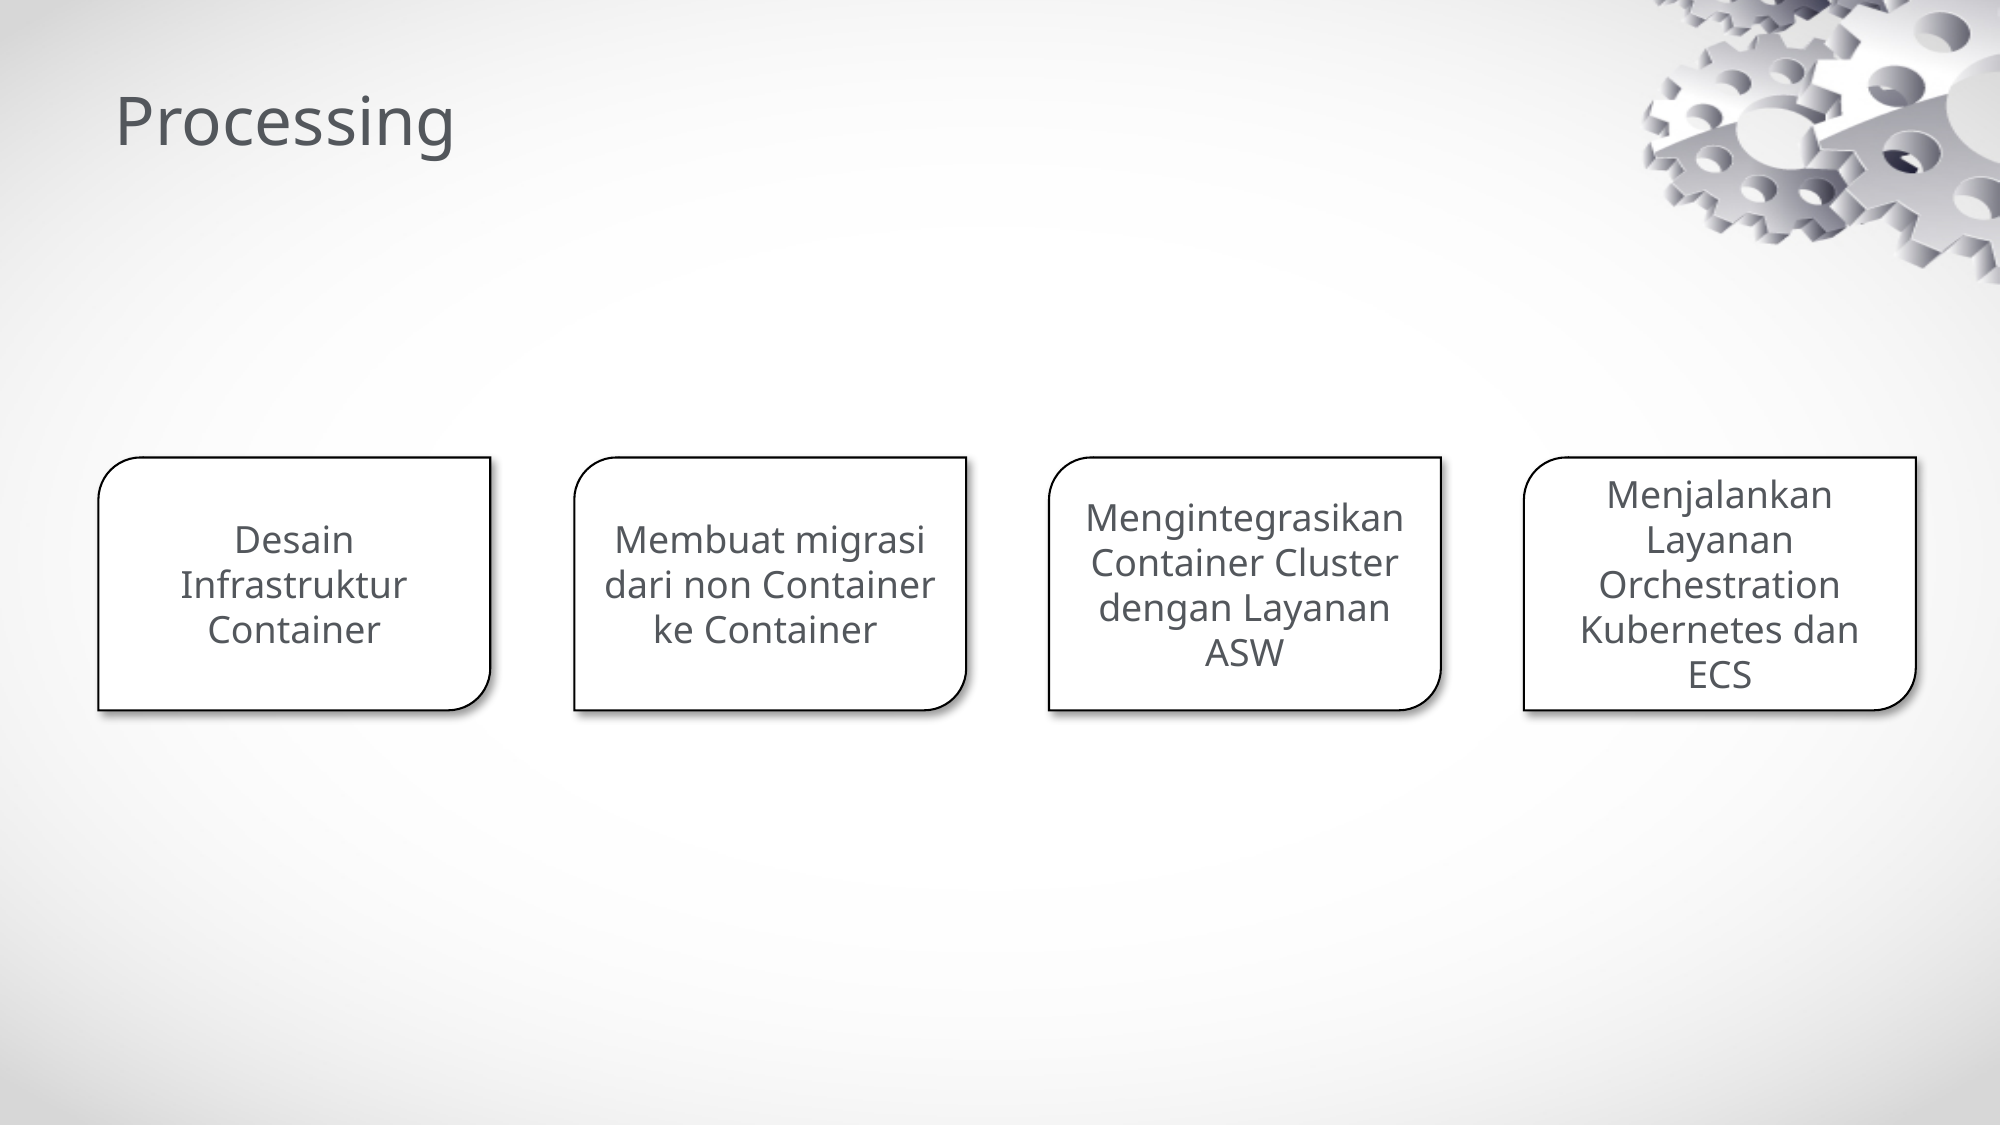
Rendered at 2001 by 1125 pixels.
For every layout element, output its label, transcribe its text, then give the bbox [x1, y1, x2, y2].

text_box Membuat migrasi dari non Container ke Container [573, 456, 968, 712]
text_box Menjalankan Layanan Orchestration Kubernetes dan ECS [1522, 456, 1917, 712]
picture [0, 0, 2000, 1125]
title Processing [99, 70, 1901, 167]
text_box Mengintegrasikan Container Cluster dengan Layanan ASW [1047, 456, 1442, 712]
text_box Desain Infrastruktur Container [97, 456, 492, 712]
